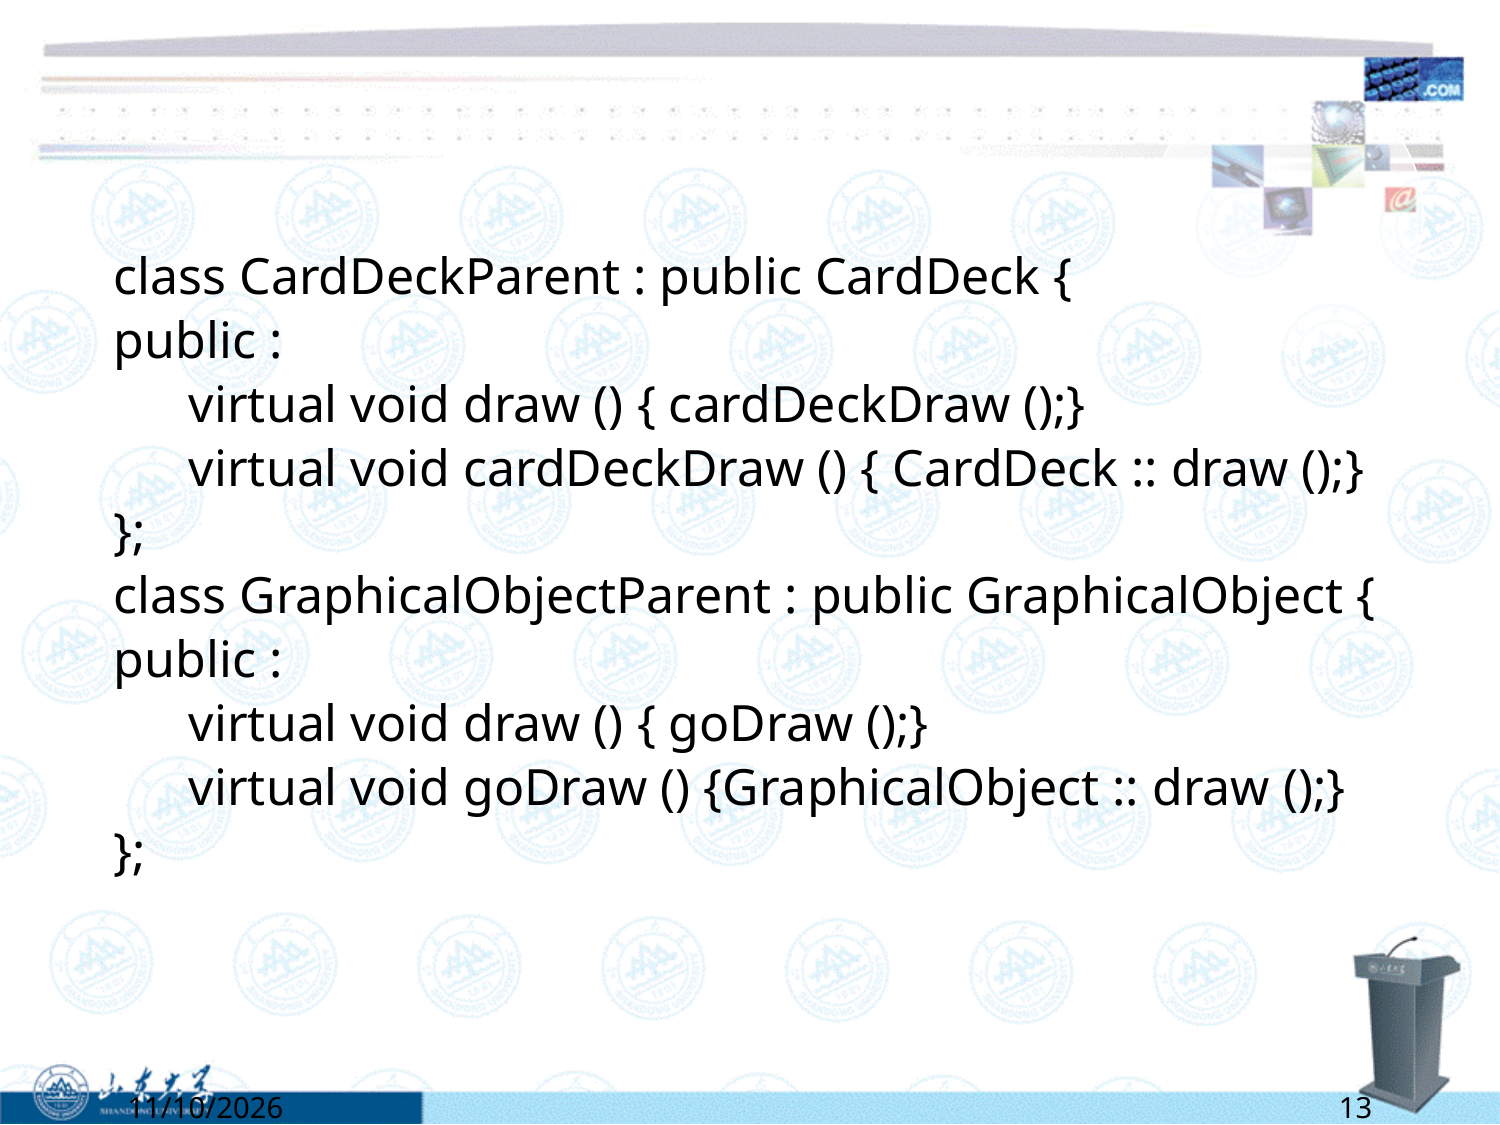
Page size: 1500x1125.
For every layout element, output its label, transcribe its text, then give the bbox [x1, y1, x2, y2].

list class CardDeckParent : public CardDeck { public : virtual void draw () { cardDeckDraw ();} virtual void cardDeckDraw () { CardDeck :: draw ();} }; class GraphicalObjectParent : public GraphicalObject { public : virtual void draw () { goDraw ();} virtual void goDraw () {GraphicalObject :: draw ();} }; [23, 243, 1471, 1071]
picture [0, 1, 1500, 1124]
slide_number 13 [1074, 1082, 1388, 1125]
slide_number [112, 1082, 425, 1125]
